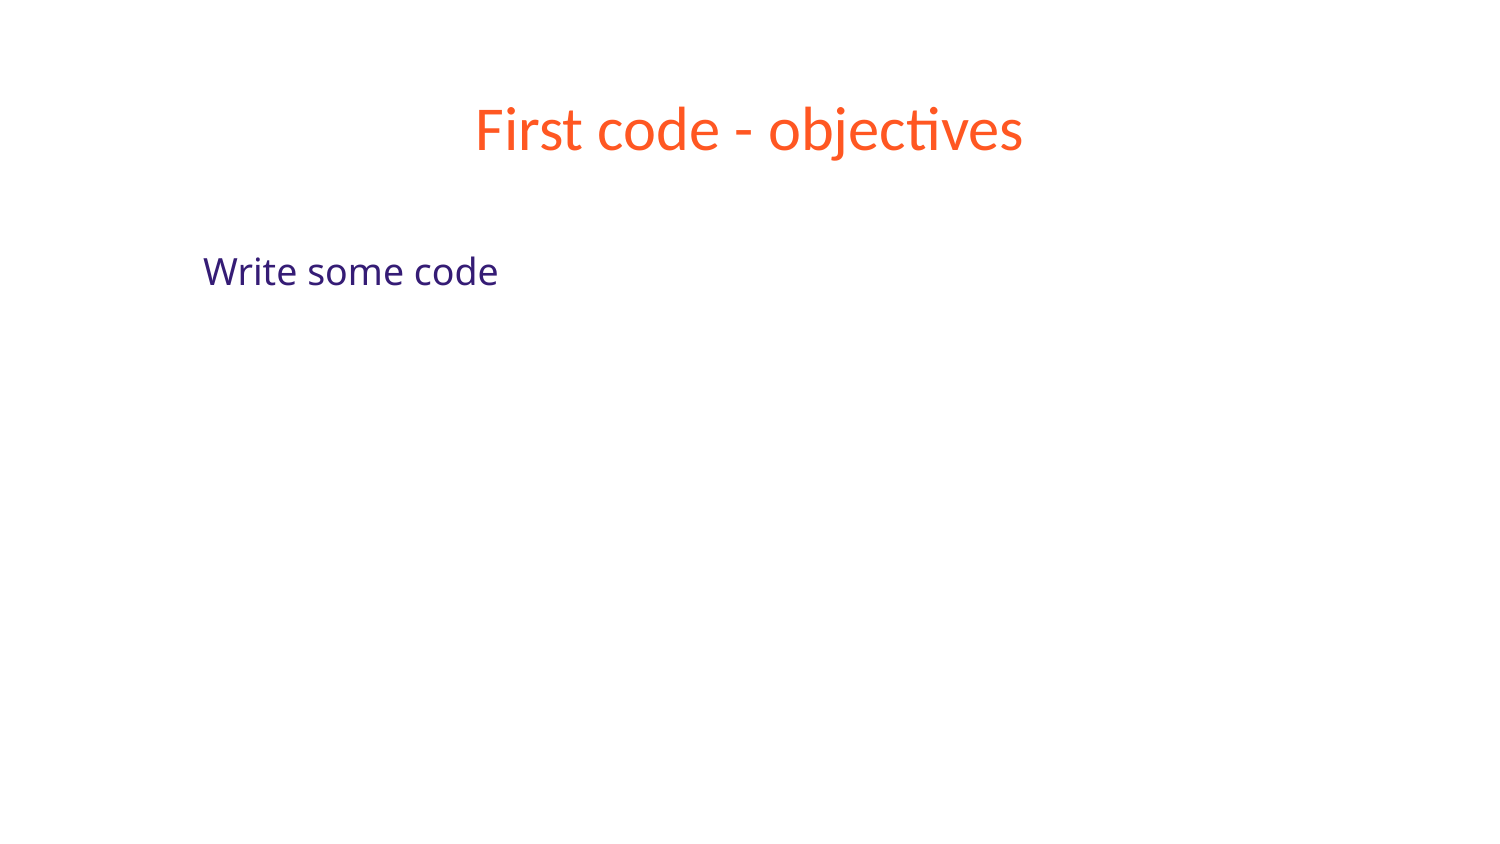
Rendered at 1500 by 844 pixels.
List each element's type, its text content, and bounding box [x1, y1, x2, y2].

list Write some code [188, 225, 1389, 787]
title First code - objectives [51, 72, 1449, 167]
